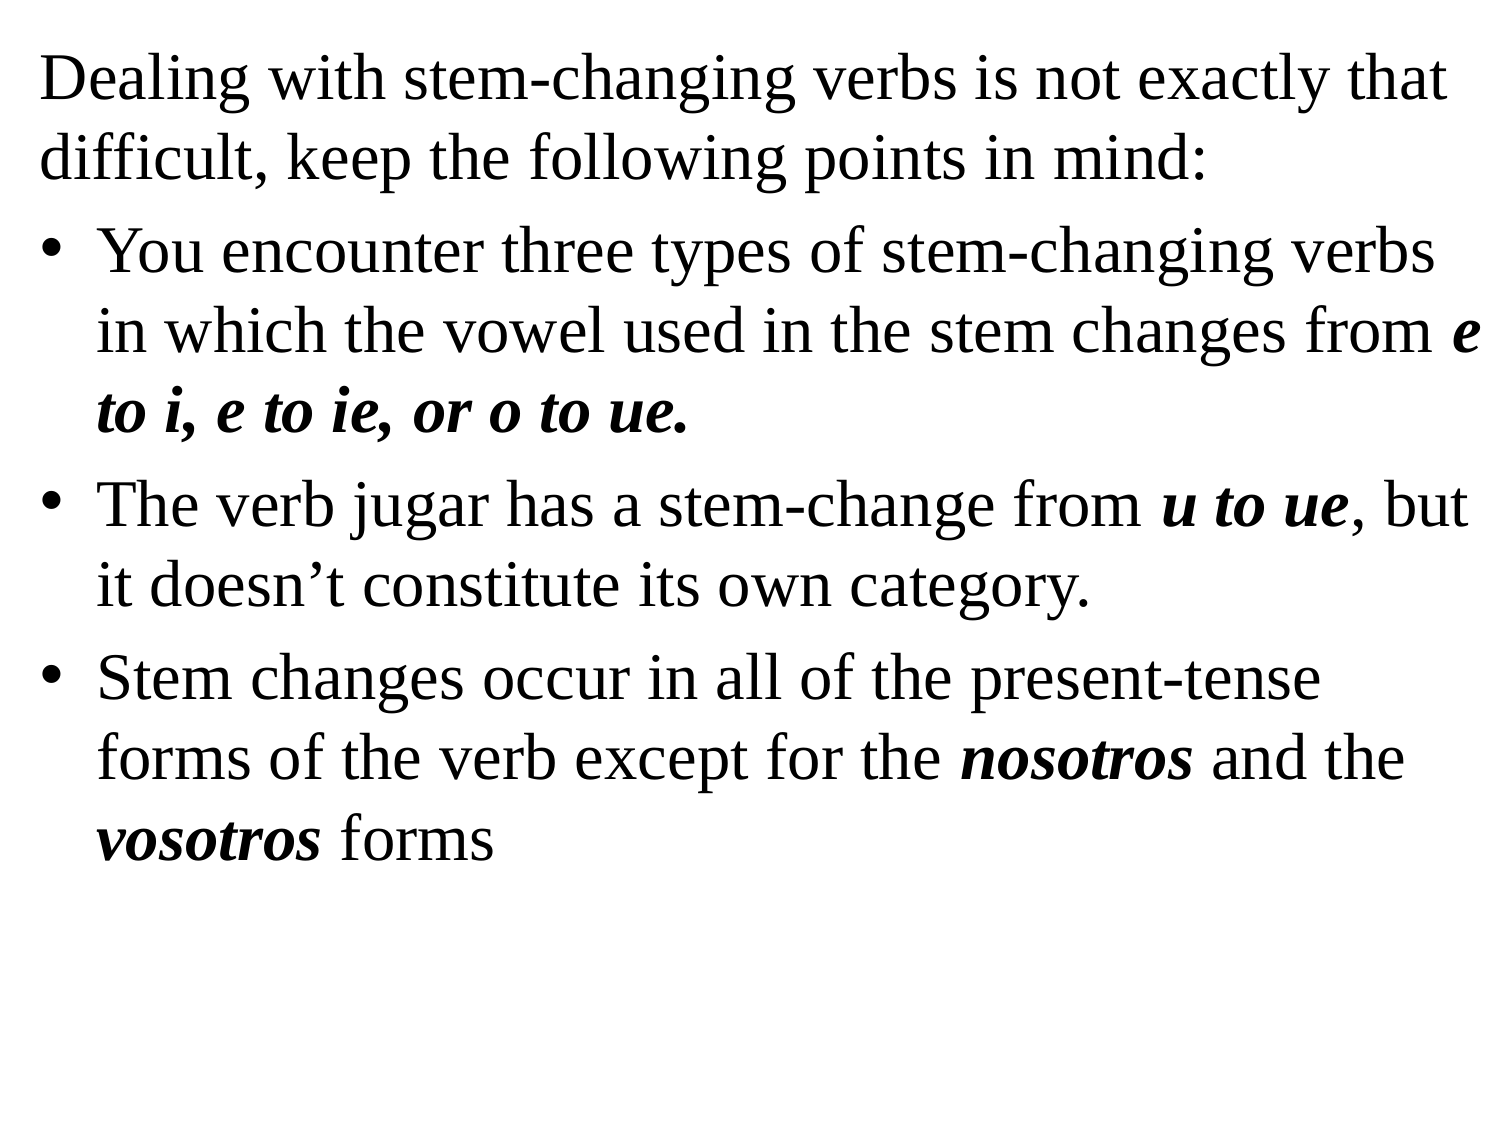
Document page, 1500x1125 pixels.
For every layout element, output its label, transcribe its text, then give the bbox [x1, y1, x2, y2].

list Dealing with stem-changing verbs is not exactly that difficult, keep the following points in mind: You encounter three types of stem-changing verbs in which the vowel used in the stem changes from e to i, e to ie, or o to ue. The verb jugar has a stem-change from u to ue, but it doesn’t constitute its own category. Stem changes occur in all of the present-tense forms of the verb except for the nosotros and the vosotros forms [24, 24, 1500, 1100]
